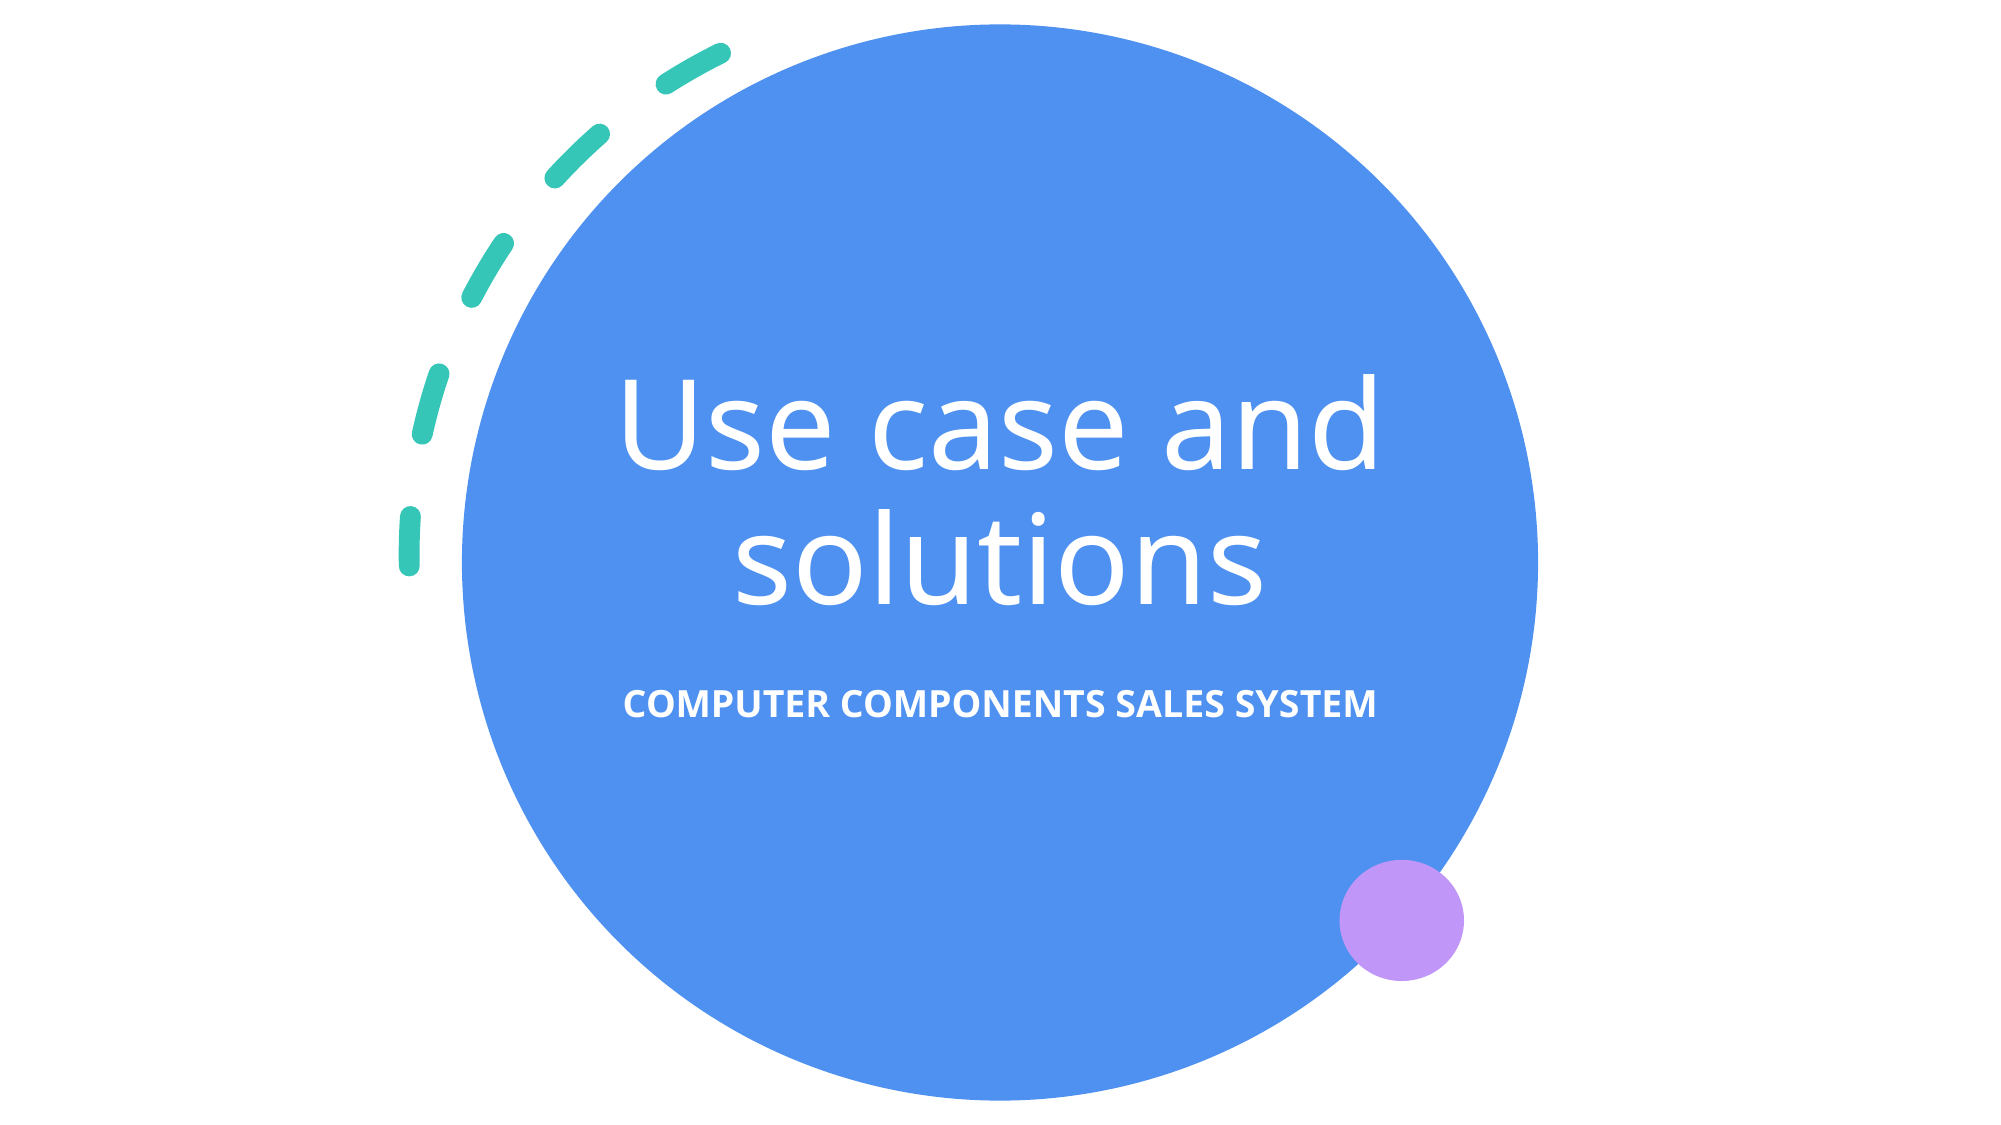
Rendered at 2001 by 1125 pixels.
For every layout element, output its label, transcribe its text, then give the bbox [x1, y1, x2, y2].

title Use case and solutions [544, 226, 1457, 639]
list COMPUTER COMPONENTS SALES SYSTEM [544, 668, 1457, 921]
